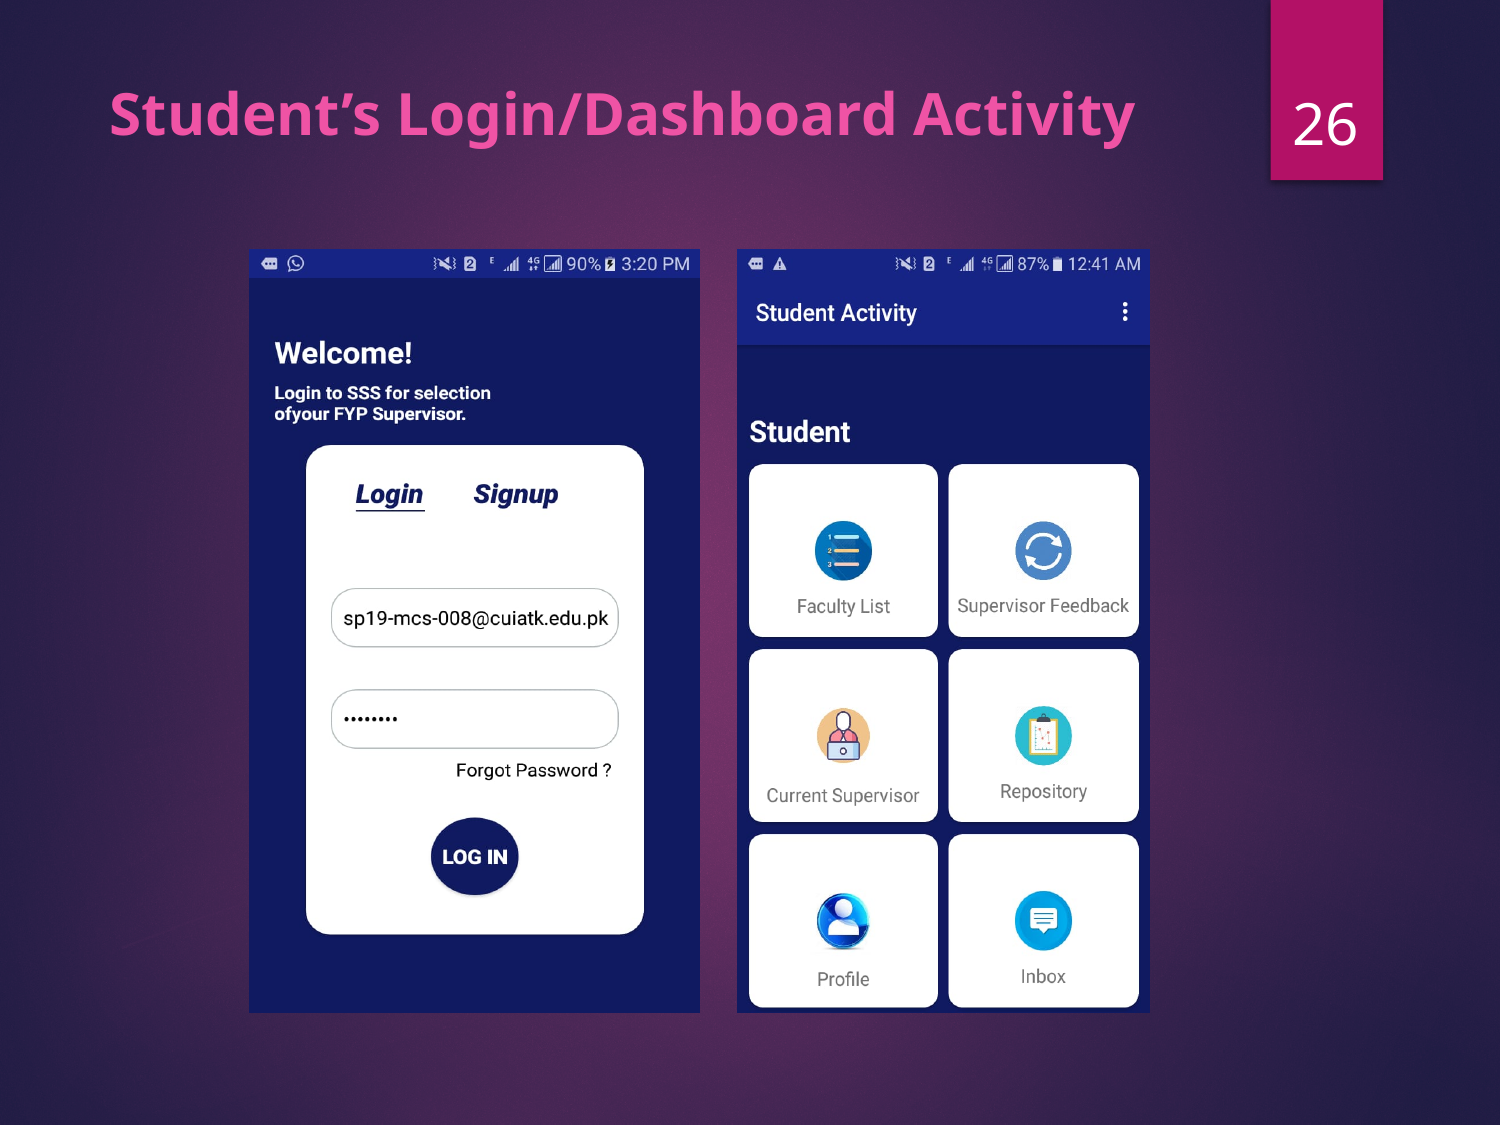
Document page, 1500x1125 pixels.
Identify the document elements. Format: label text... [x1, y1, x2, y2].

picture [736, 249, 1151, 1013]
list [249, 249, 701, 1013]
title Student’s Login/Dashboard Activity [79, 69, 1237, 209]
slide_number 26 [1273, 48, 1378, 175]
